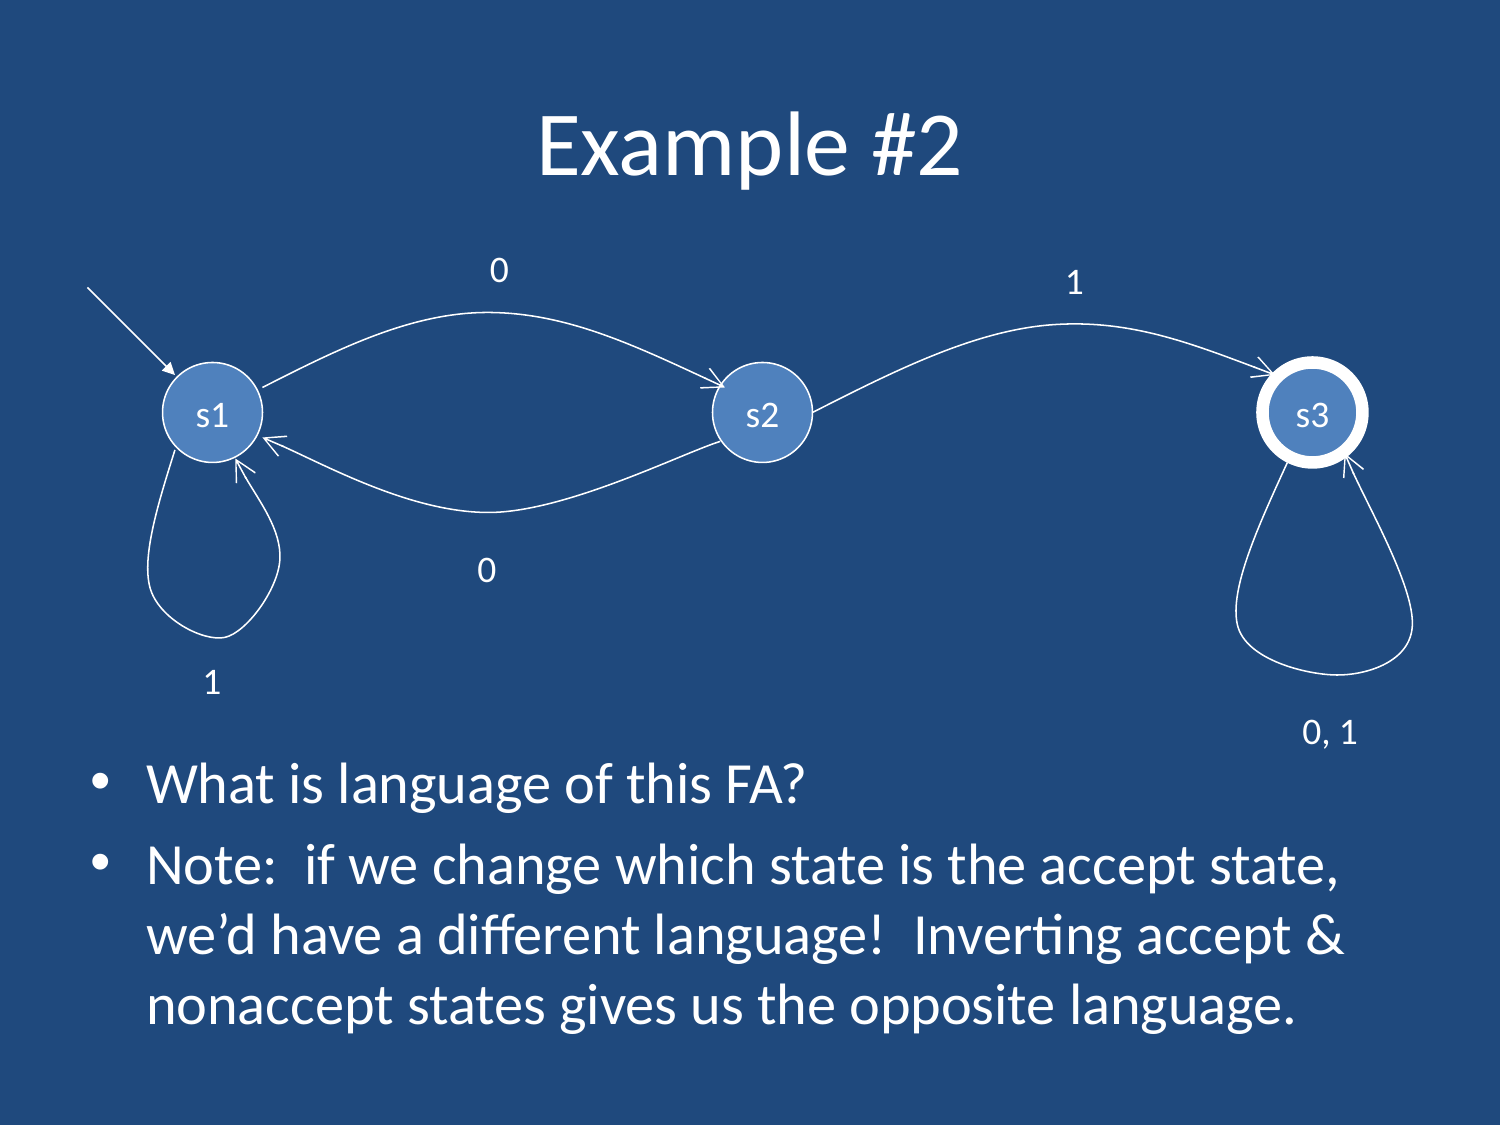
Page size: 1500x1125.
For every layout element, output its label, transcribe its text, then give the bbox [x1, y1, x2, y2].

list What is language of this FA? Note: if we change which state is the accept state, we’d have a different language! Inverting accept & nonaccept states gives us the opposite language. [75, 737, 1425, 1088]
text_box 1 [187, 649, 250, 710]
text_box [147, 449, 281, 639]
text_box 0 [474, 237, 525, 298]
text_box [87, 287, 175, 376]
text_box s1 [162, 362, 263, 458]
text_box s3 [1262, 362, 1363, 460]
title Example #2 [75, 45, 1425, 233]
text_box 0, 1 [1287, 699, 1400, 760]
text_box [262, 312, 725, 389]
text_box 1 [1049, 249, 1125, 310]
text_box [262, 435, 721, 513]
text_box [812, 323, 1275, 413]
text_box [1235, 453, 1413, 676]
text_box s2 [712, 362, 813, 463]
text_box 0 [462, 537, 525, 598]
